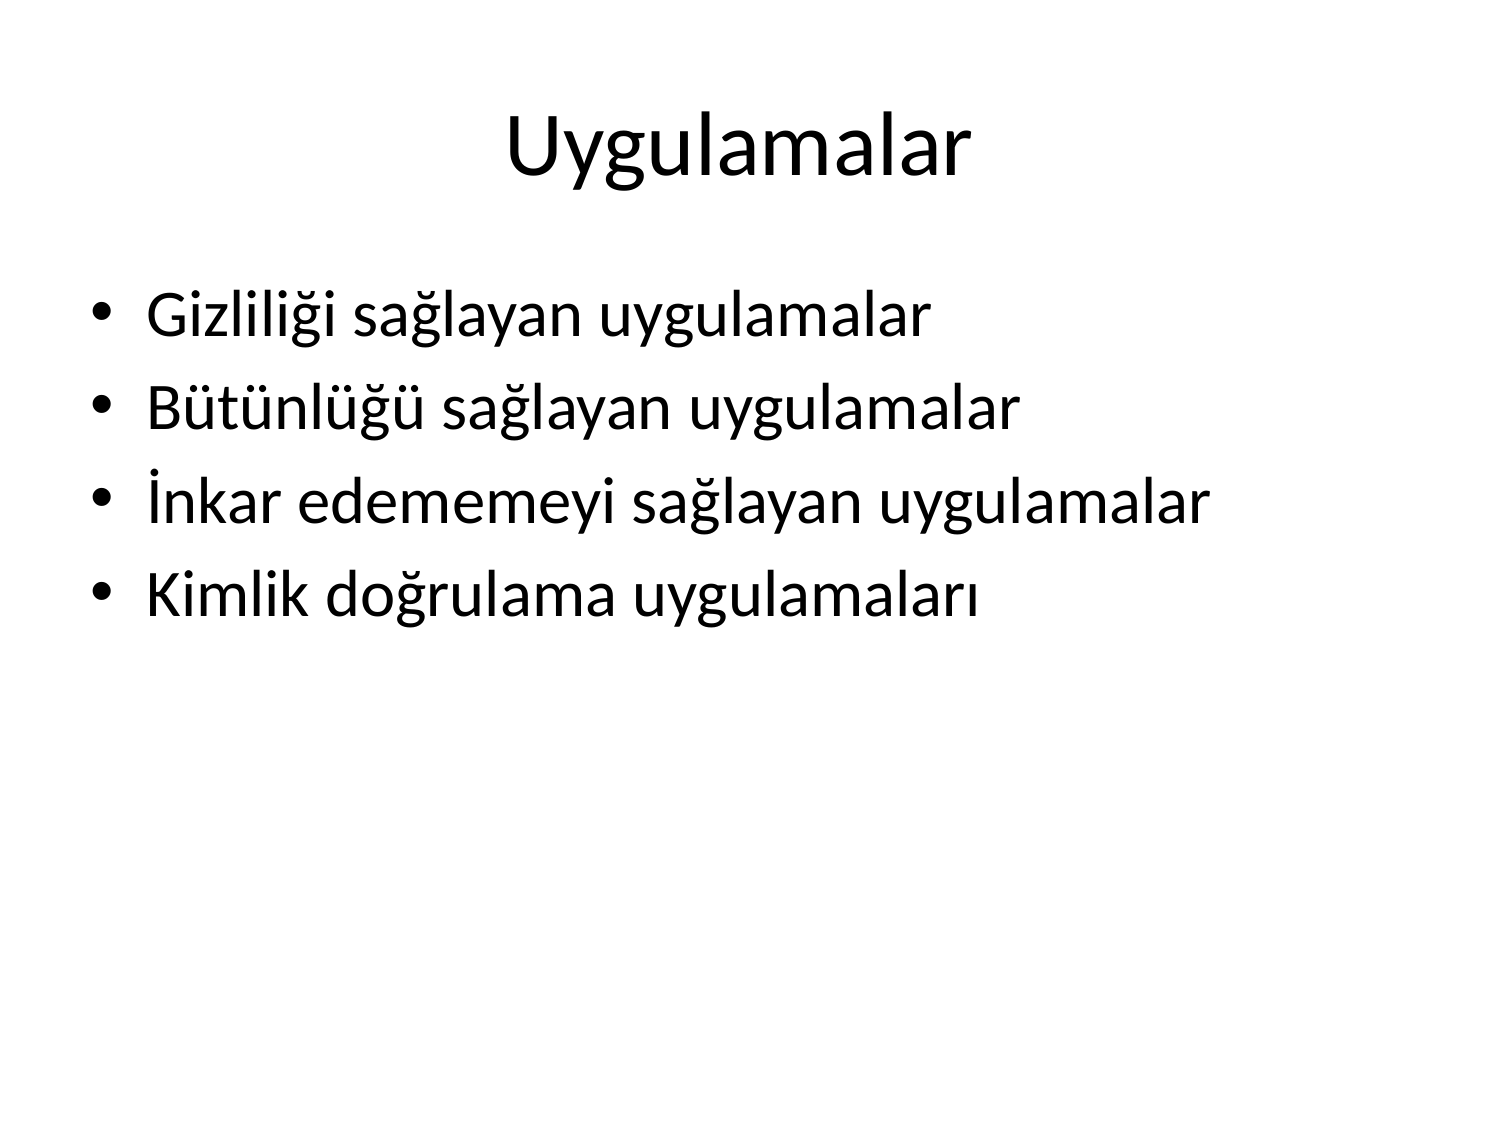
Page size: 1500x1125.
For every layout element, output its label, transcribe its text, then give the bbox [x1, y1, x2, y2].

title Uygulamalar [75, 45, 1425, 233]
list Gizliliği sağlayan uygulamalar Bütünlüğü sağlayan uygulamalar İnkar edememeyi sağlayan uygulamalar Kimlik doğrulama uygulamaları [75, 262, 1425, 1005]
